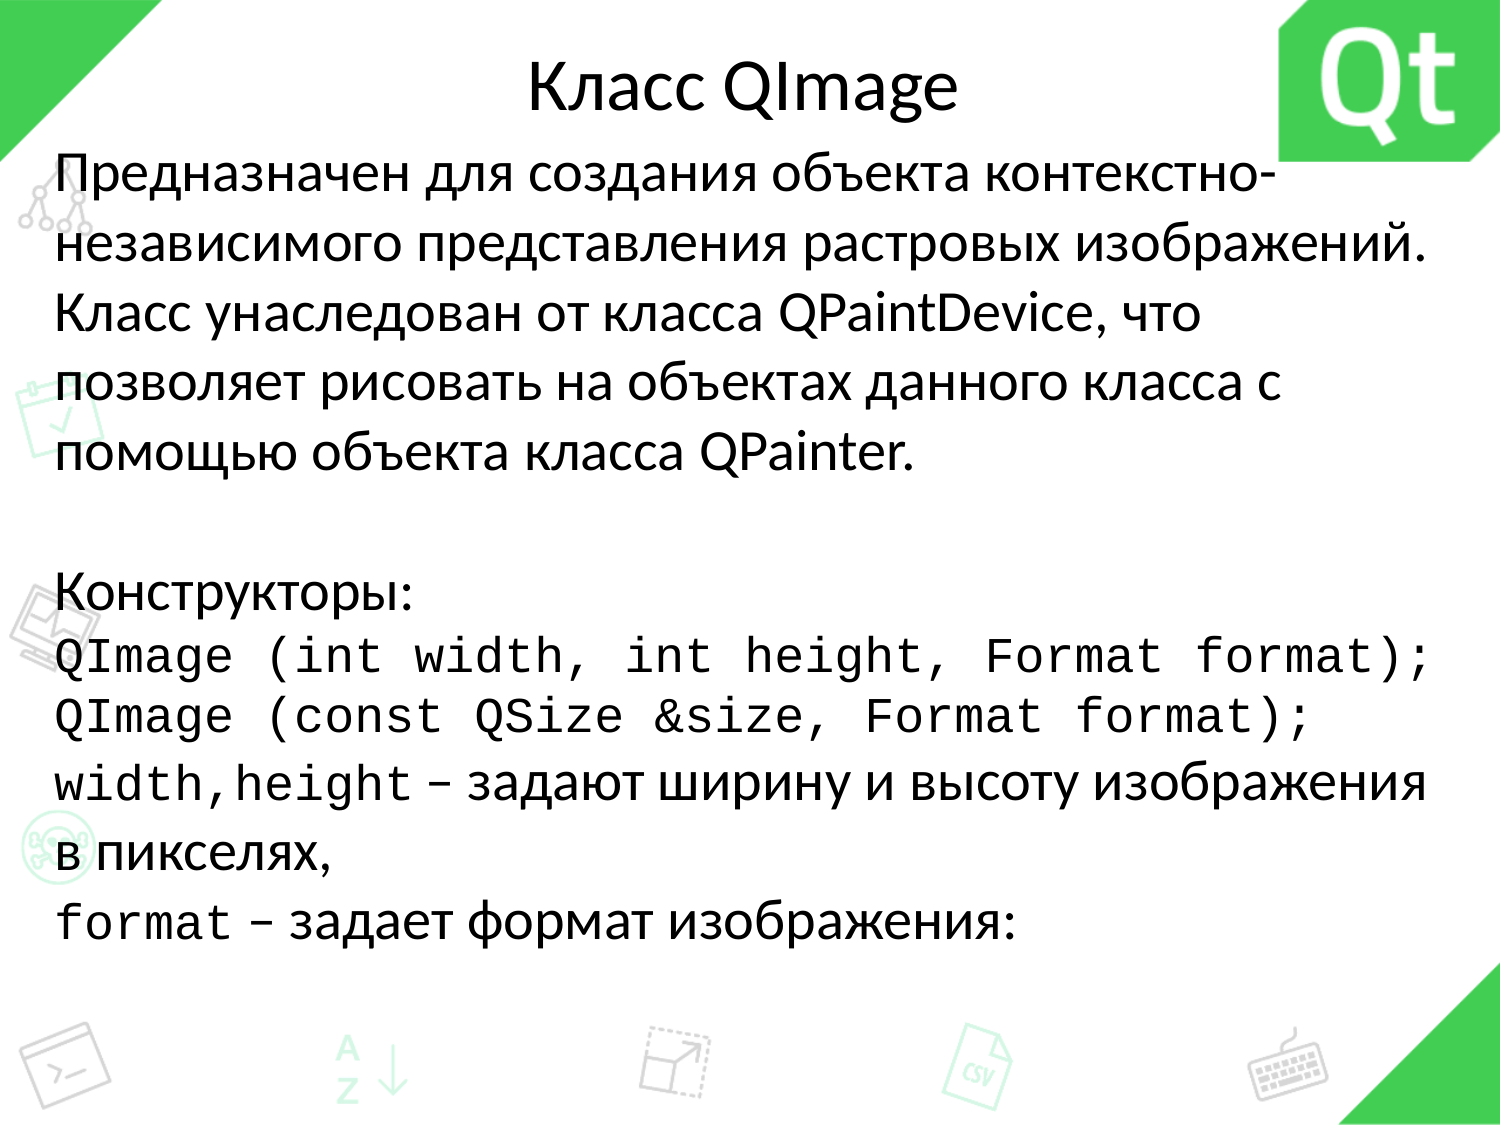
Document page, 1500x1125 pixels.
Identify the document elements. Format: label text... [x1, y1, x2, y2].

list Предназначен для создания объекта контекстно-независимого представления растровых изображений. Класс унаследован от класса QPaintDevice, что позволяет рисовать на объектах данного класса с помощью объекта класса QPainter. Конструкторы: QImage (int width, int height, Format format); QImage (const QSize &size, Format format); width,height – задают ширину и высоту изображения в пикселях, format – задает формат изображения: [39, 125, 1461, 1059]
picture [0, 0, 1500, 1125]
title Класс QImage [64, 0, 1424, 161]
